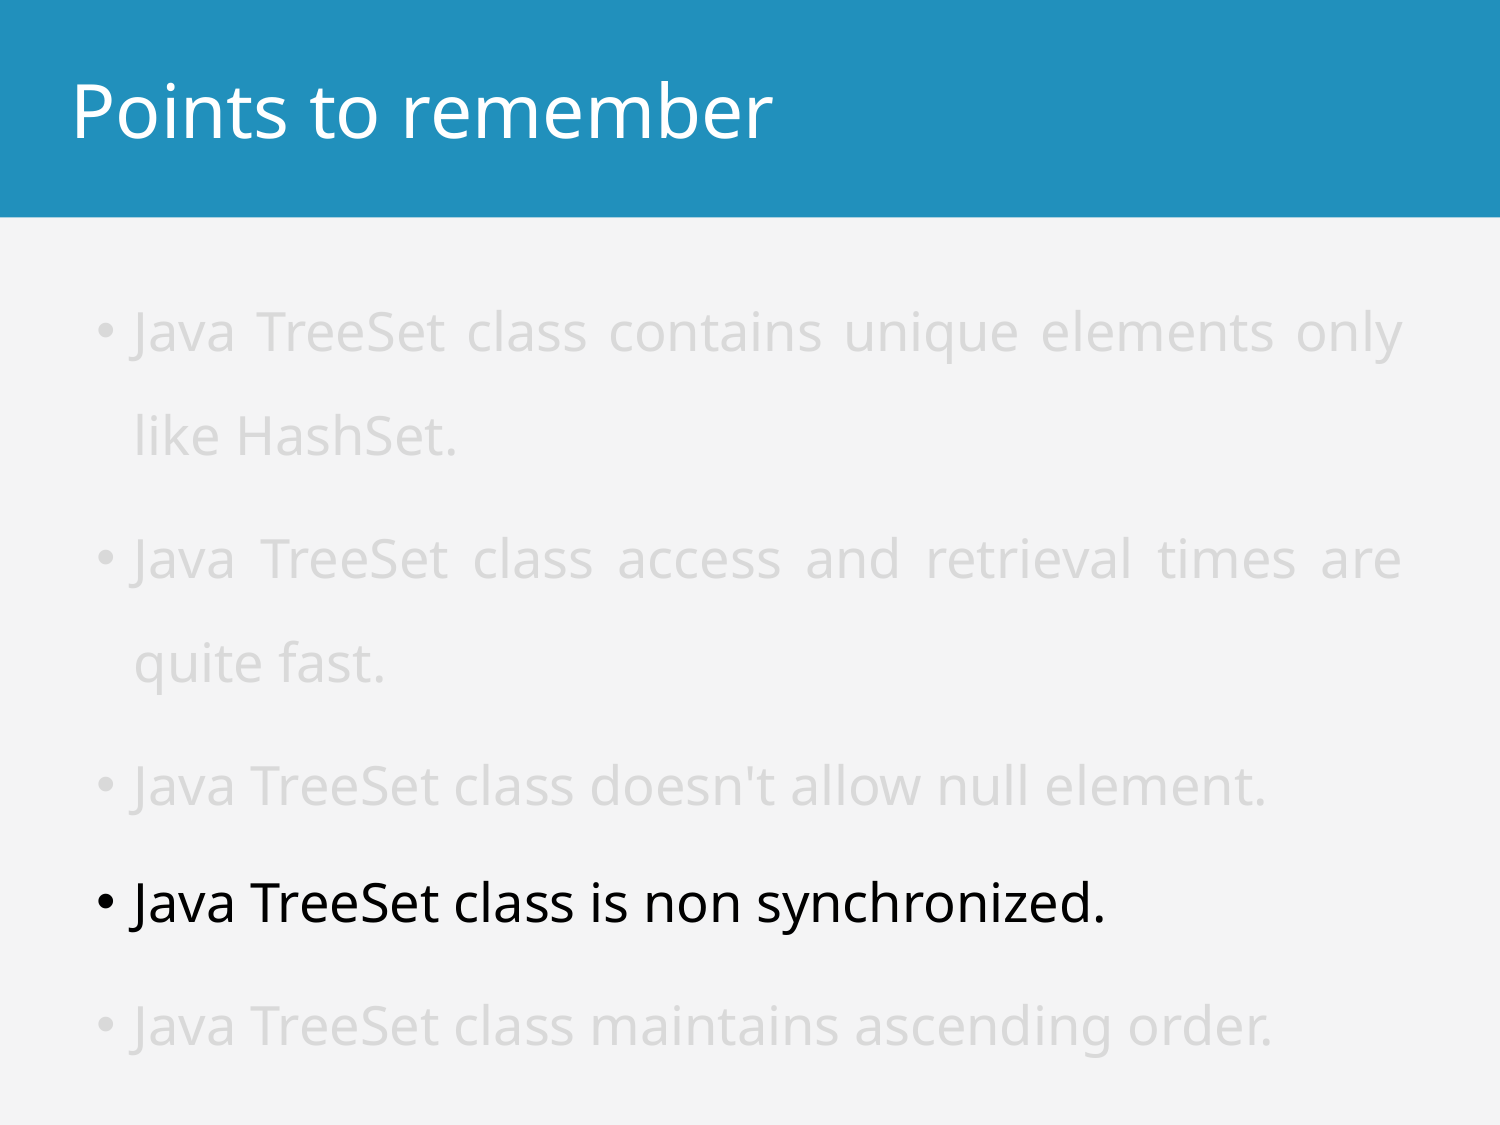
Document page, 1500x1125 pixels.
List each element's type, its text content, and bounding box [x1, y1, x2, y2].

title Points to remember [55, 0, 1350, 218]
list Java TreeSet class contains unique elements only like HashSet. Java TreeSet class access and retrieval times are quite fast. Java TreeSet class doesn't allow null element. Java TreeSet class is non synchronized. Java TreeSet class maintains ascending order. [81, 250, 1419, 1072]
